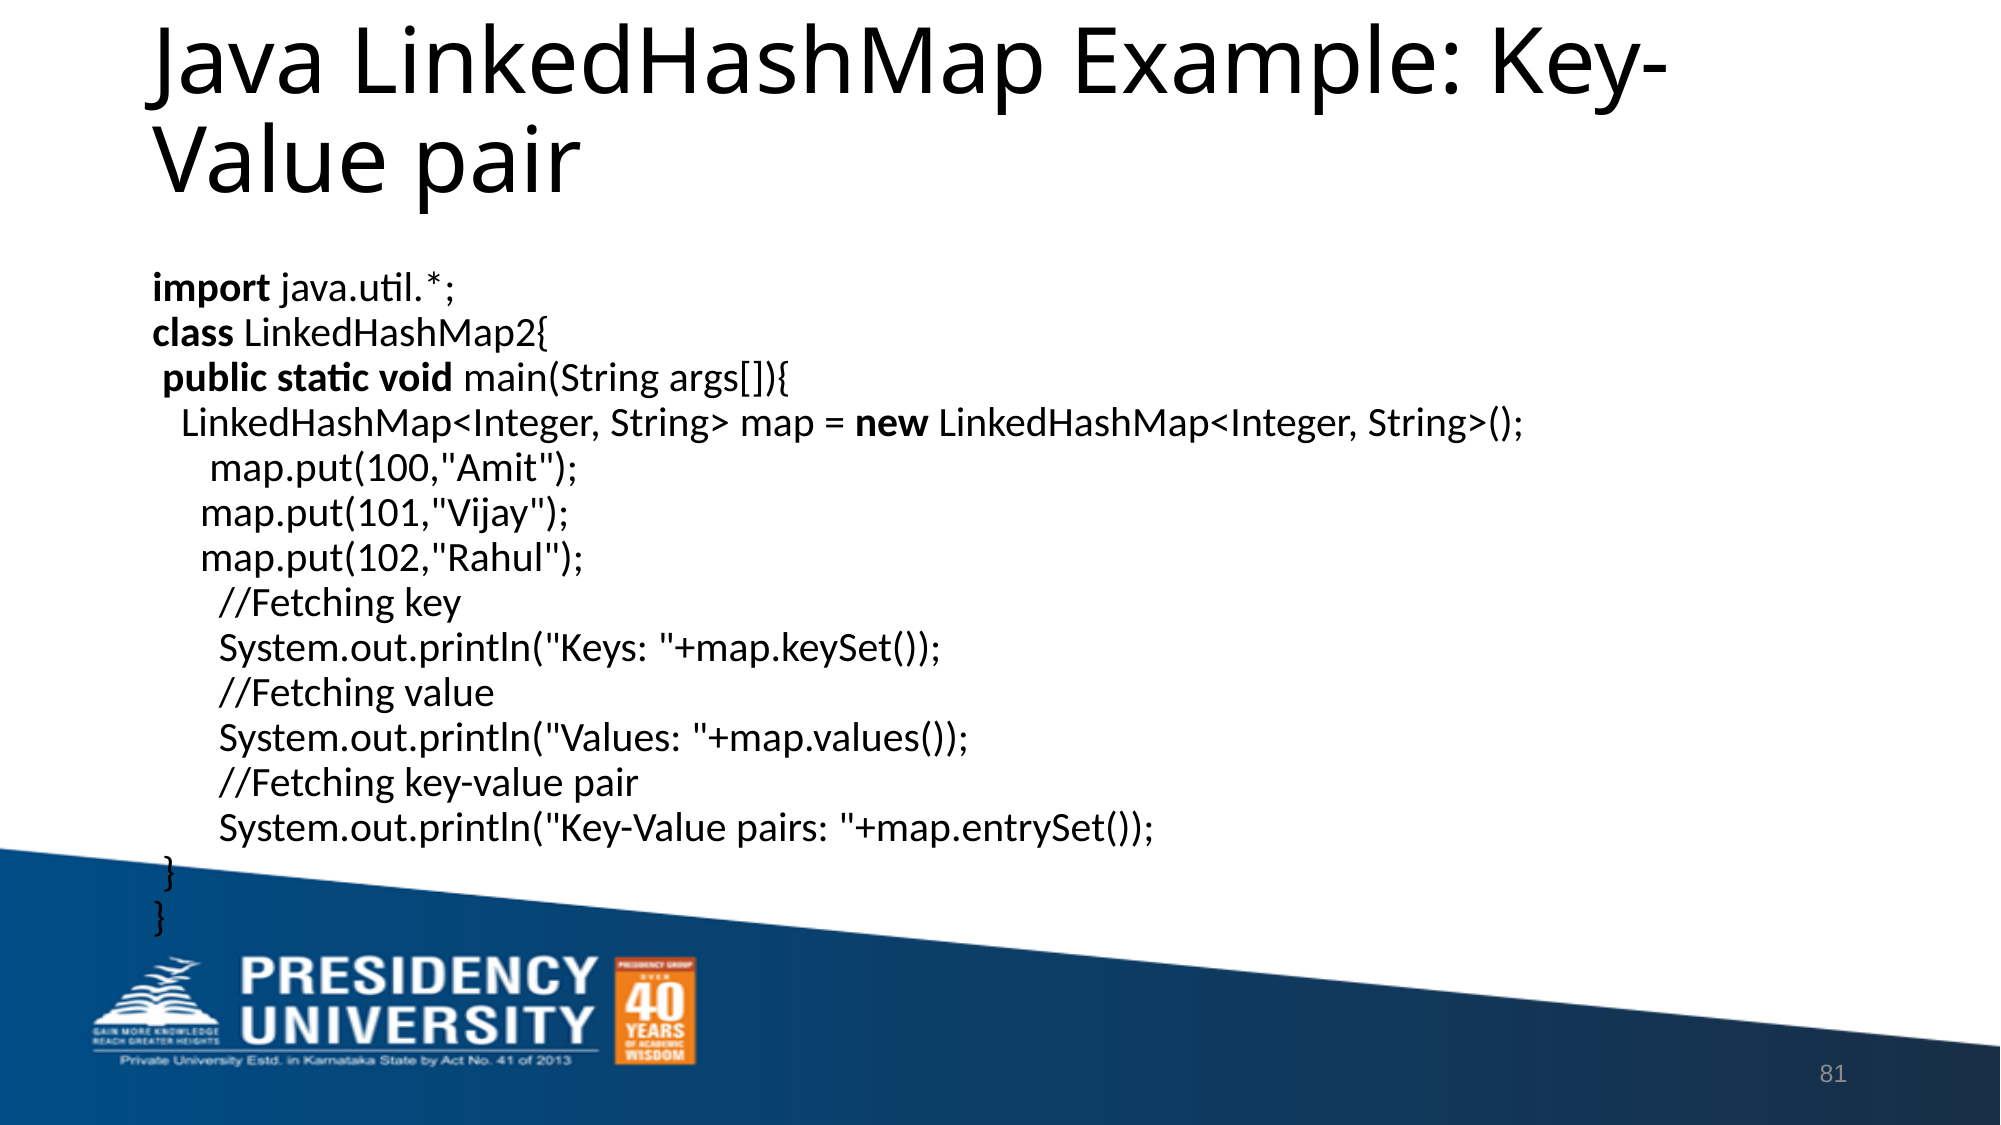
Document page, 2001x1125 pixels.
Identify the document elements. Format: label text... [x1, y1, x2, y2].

title Java LinkedHashMap Example: Key-Value pair [137, 59, 1863, 257]
slide_number 81 [1412, 1042, 1863, 1103]
picture [0, 845, 2000, 1125]
list import java.util.*; class LinkedHashMap2{ public static void main(String args[]){ LinkedHashMap<Integer, String> map = new LinkedHashMap<Integer, String>(); map.put(100,"Amit"); map.put(101,"Vijay"); map.put(102,"Rahul"); //Fetching key System.out.println("Keys: "+map.keySet()); //Fetching value System.out.println("Values: "+map.values()); //Fetching key-value pair System.out.println("Key-Value pairs: "+map.entrySet()); } } [137, 257, 1863, 1014]
